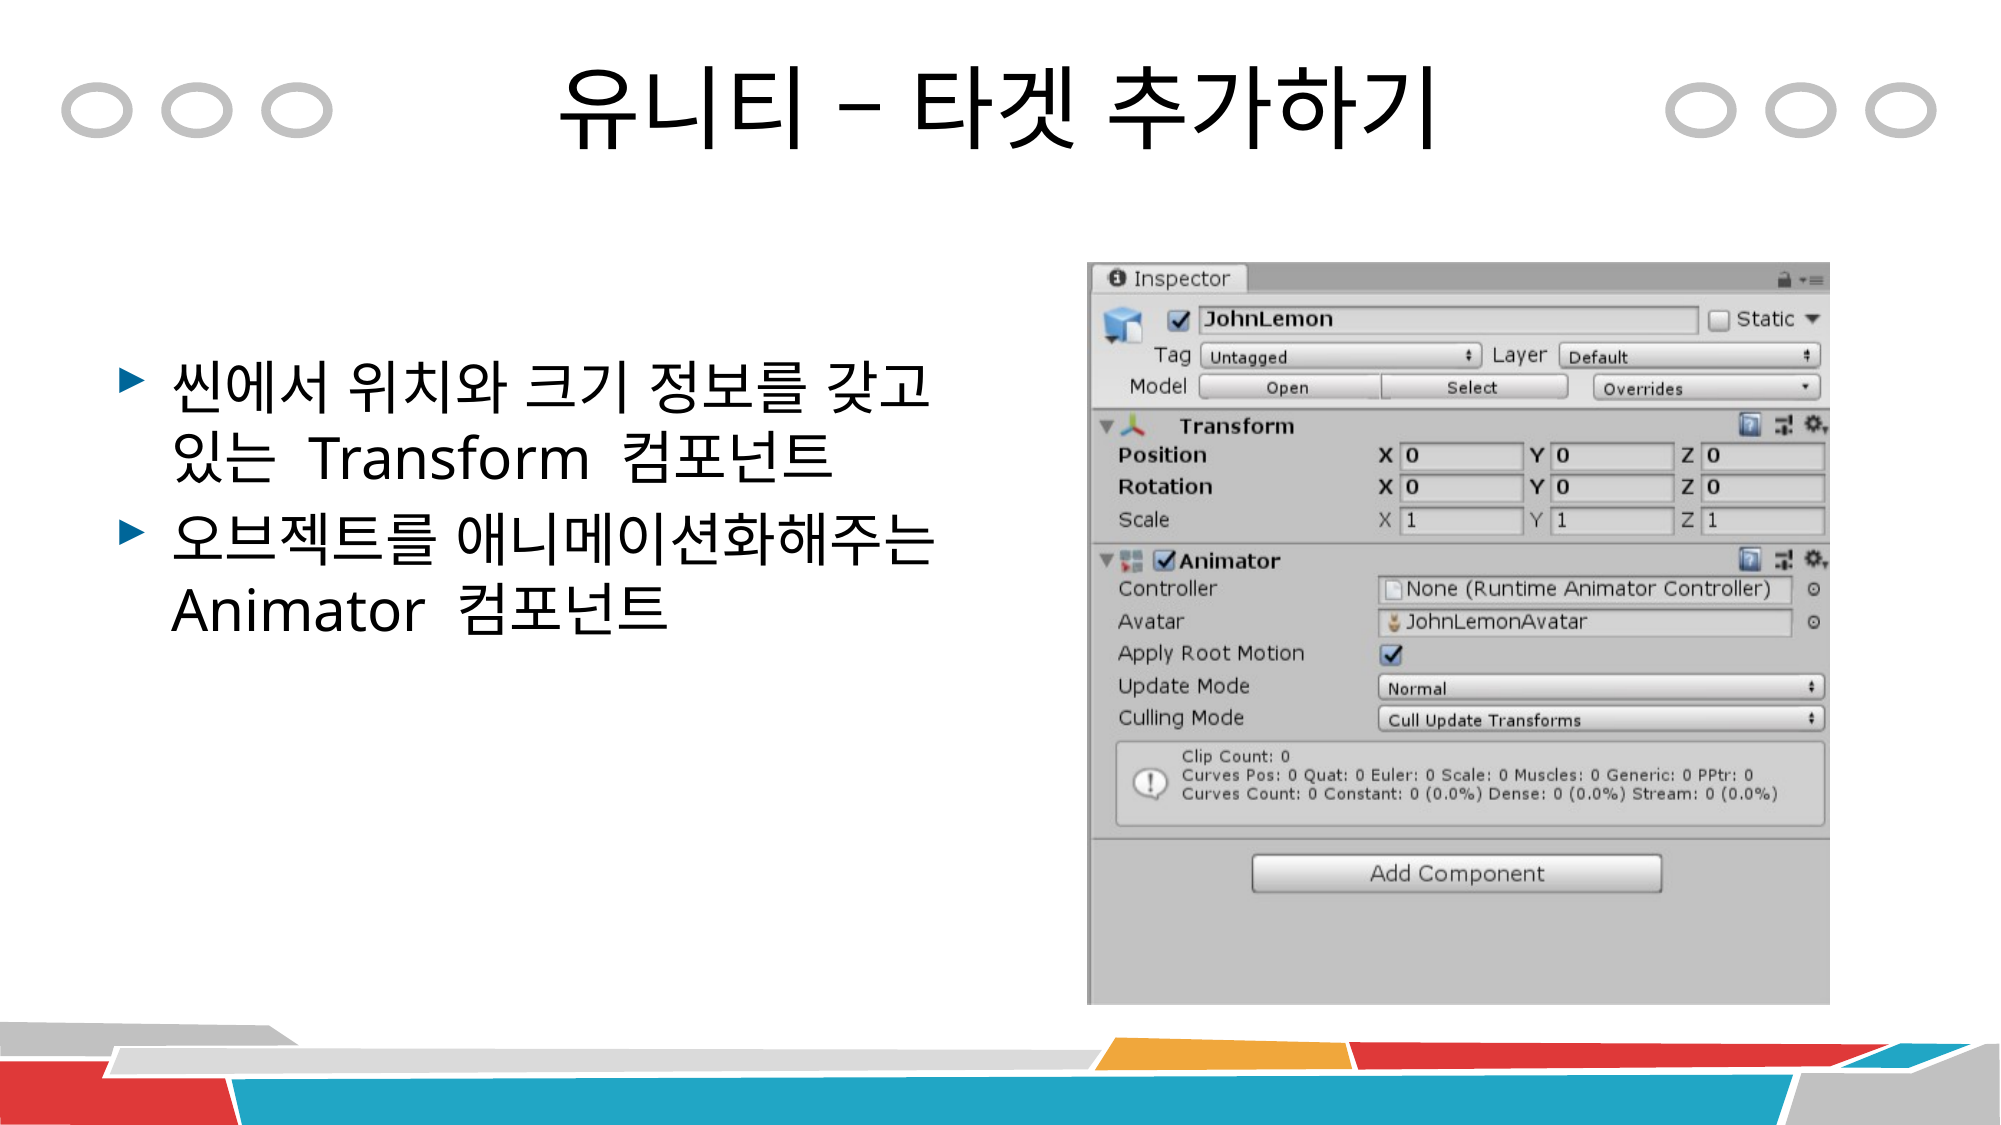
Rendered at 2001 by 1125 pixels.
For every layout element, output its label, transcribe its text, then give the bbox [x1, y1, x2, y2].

title 유니티 – 타겟 추가하기 [327, 11, 1672, 200]
list 씬에서 위치와 크기 정보를 갖고 있는 Transform 컴포넌트 오브젝트를 애니메이션화해주는 Animator 컴포넌트 [99, 262, 984, 1005]
picture [1086, 262, 1830, 1006]
